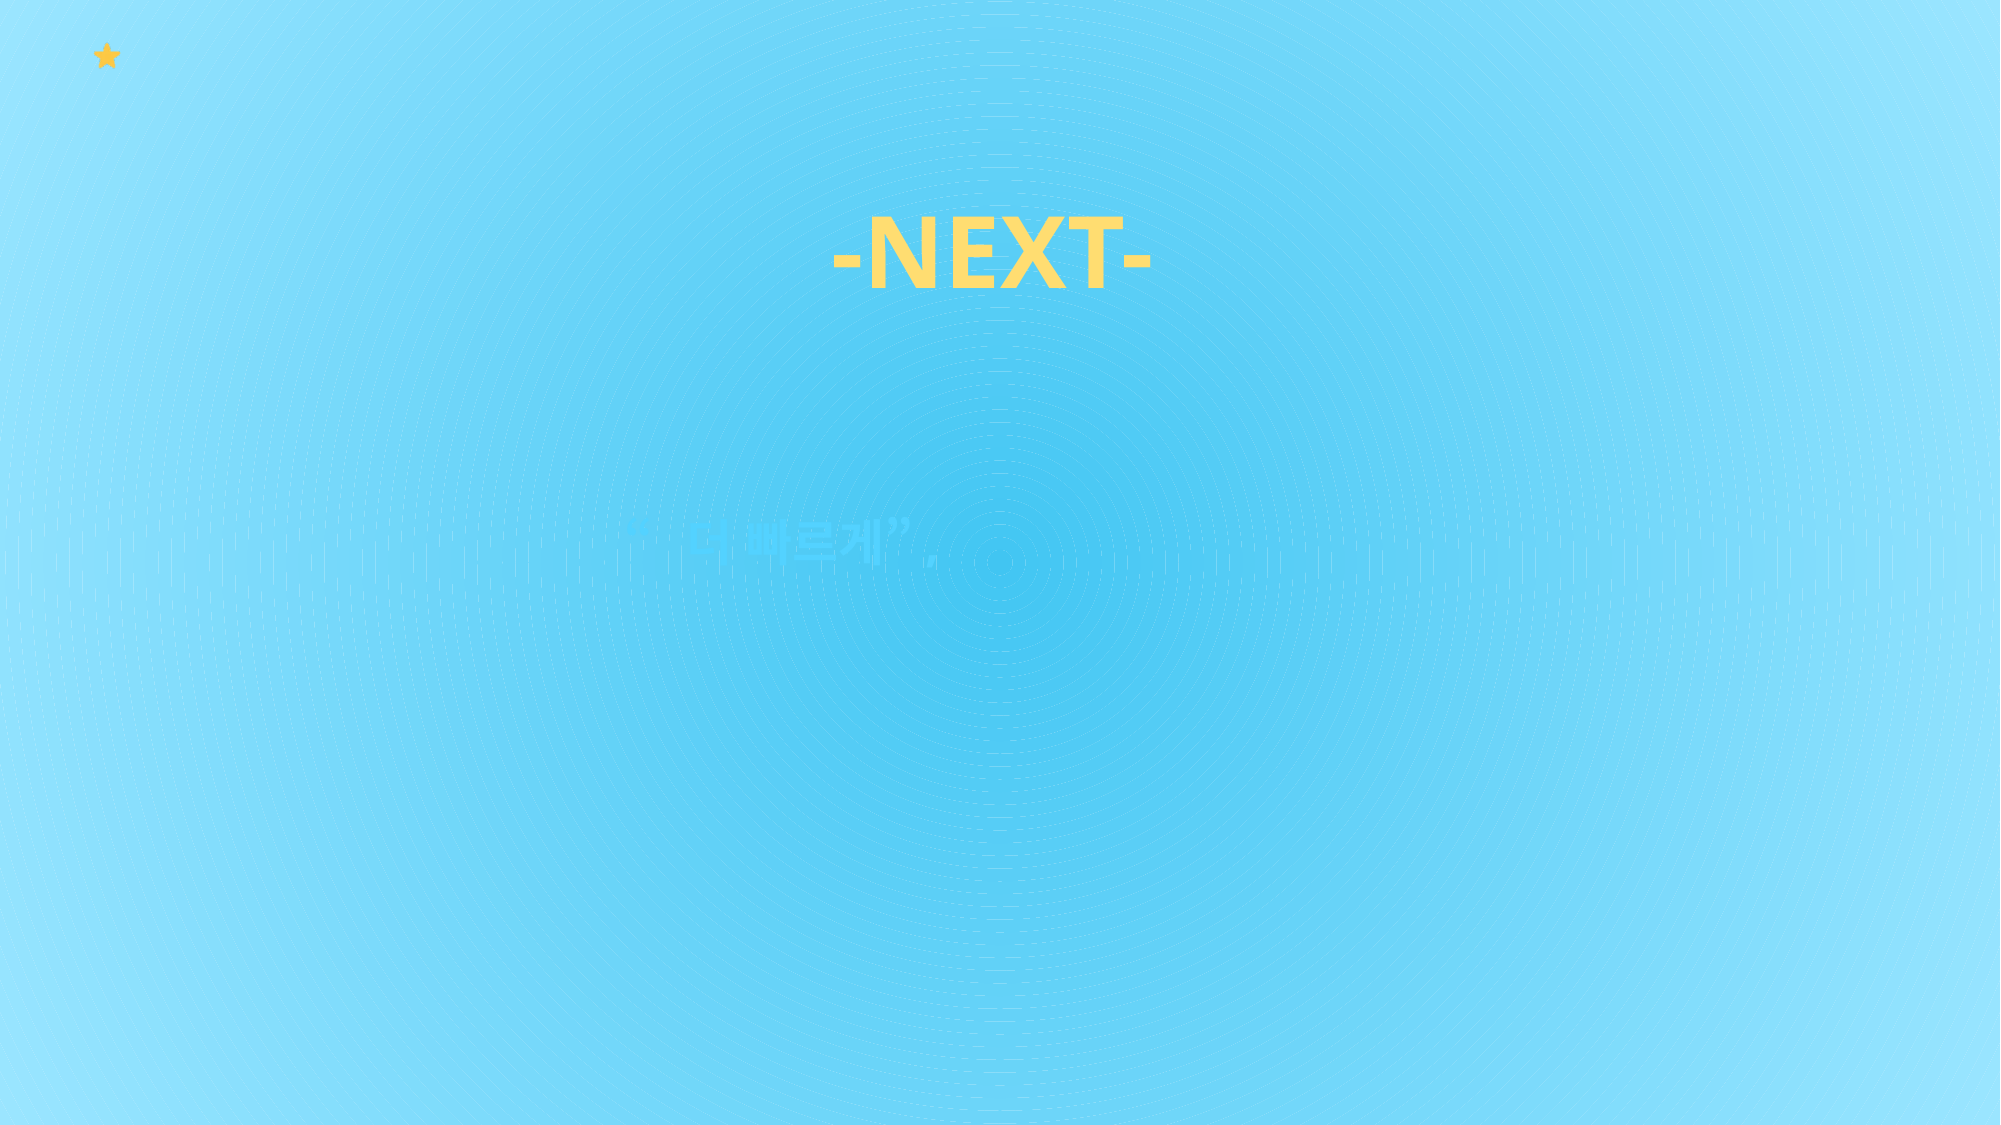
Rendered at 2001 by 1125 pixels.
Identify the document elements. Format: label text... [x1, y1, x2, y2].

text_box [8, 0, 196, 86]
text_box “더 빠르게”, 이쁘게 만드는 법 [600, 478, 1438, 674]
text_box -NEXT- [777, 180, 1207, 316]
